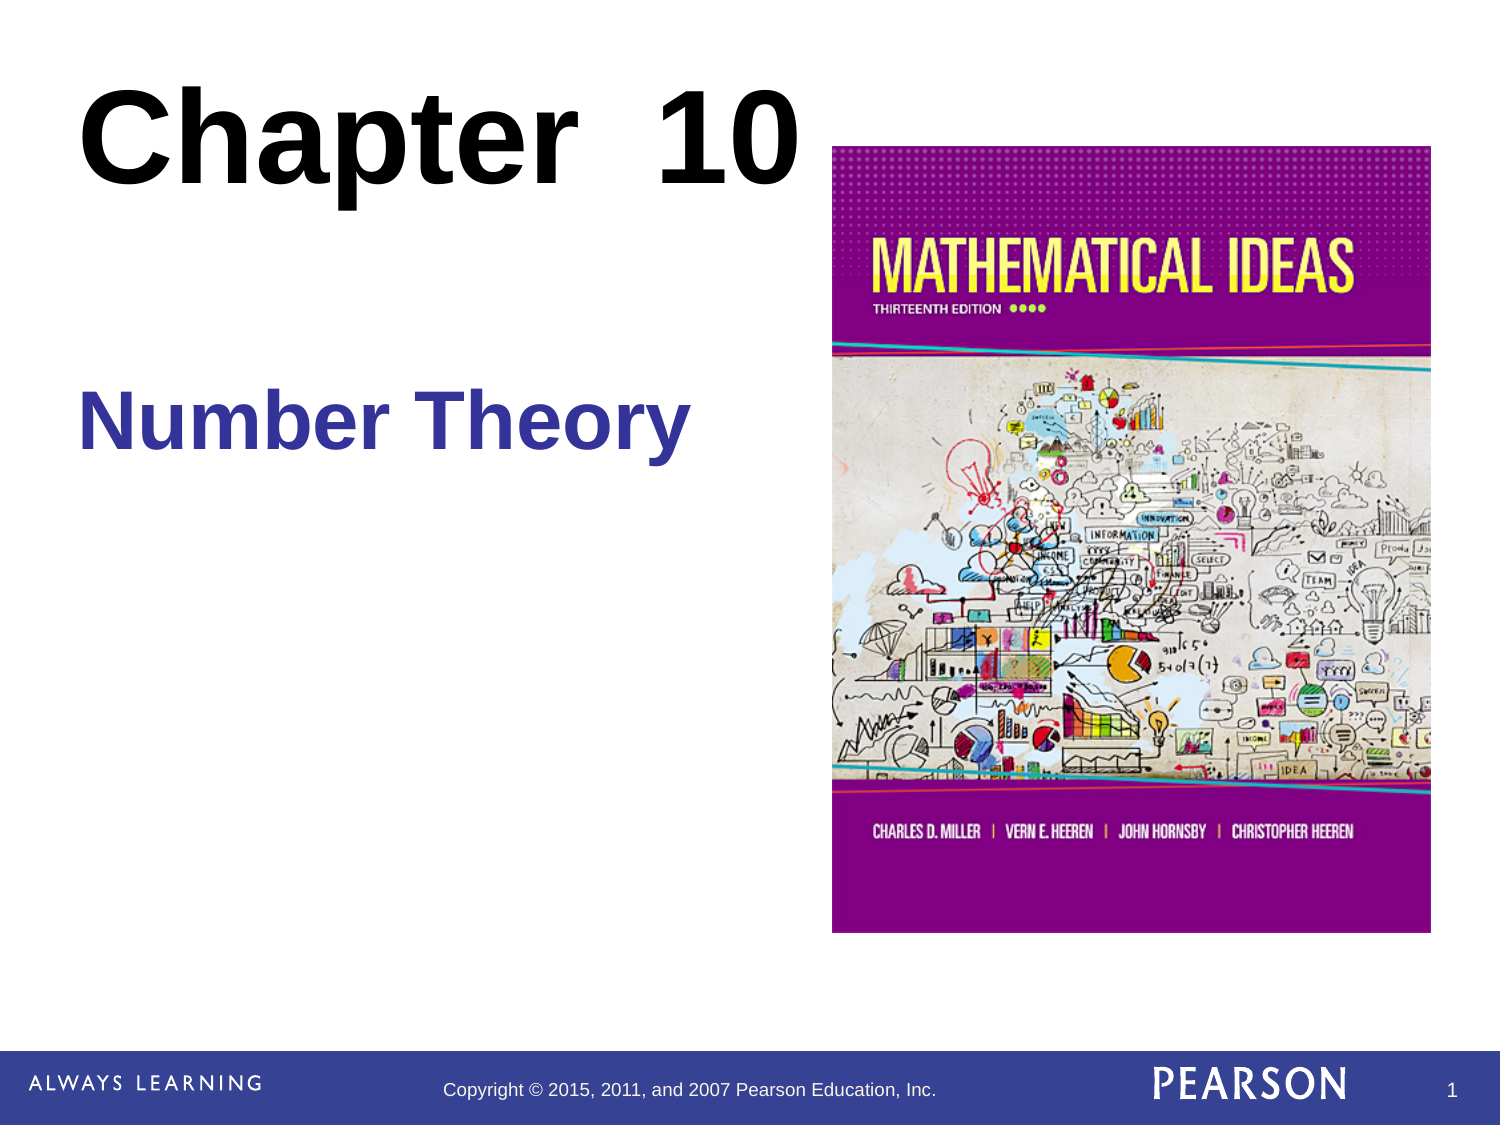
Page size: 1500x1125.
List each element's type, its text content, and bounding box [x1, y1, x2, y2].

text_box Number Theory [62, 238, 810, 1010]
picture [832, 213, 1431, 933]
text_box Chapter 10 [62, 43, 1437, 213]
